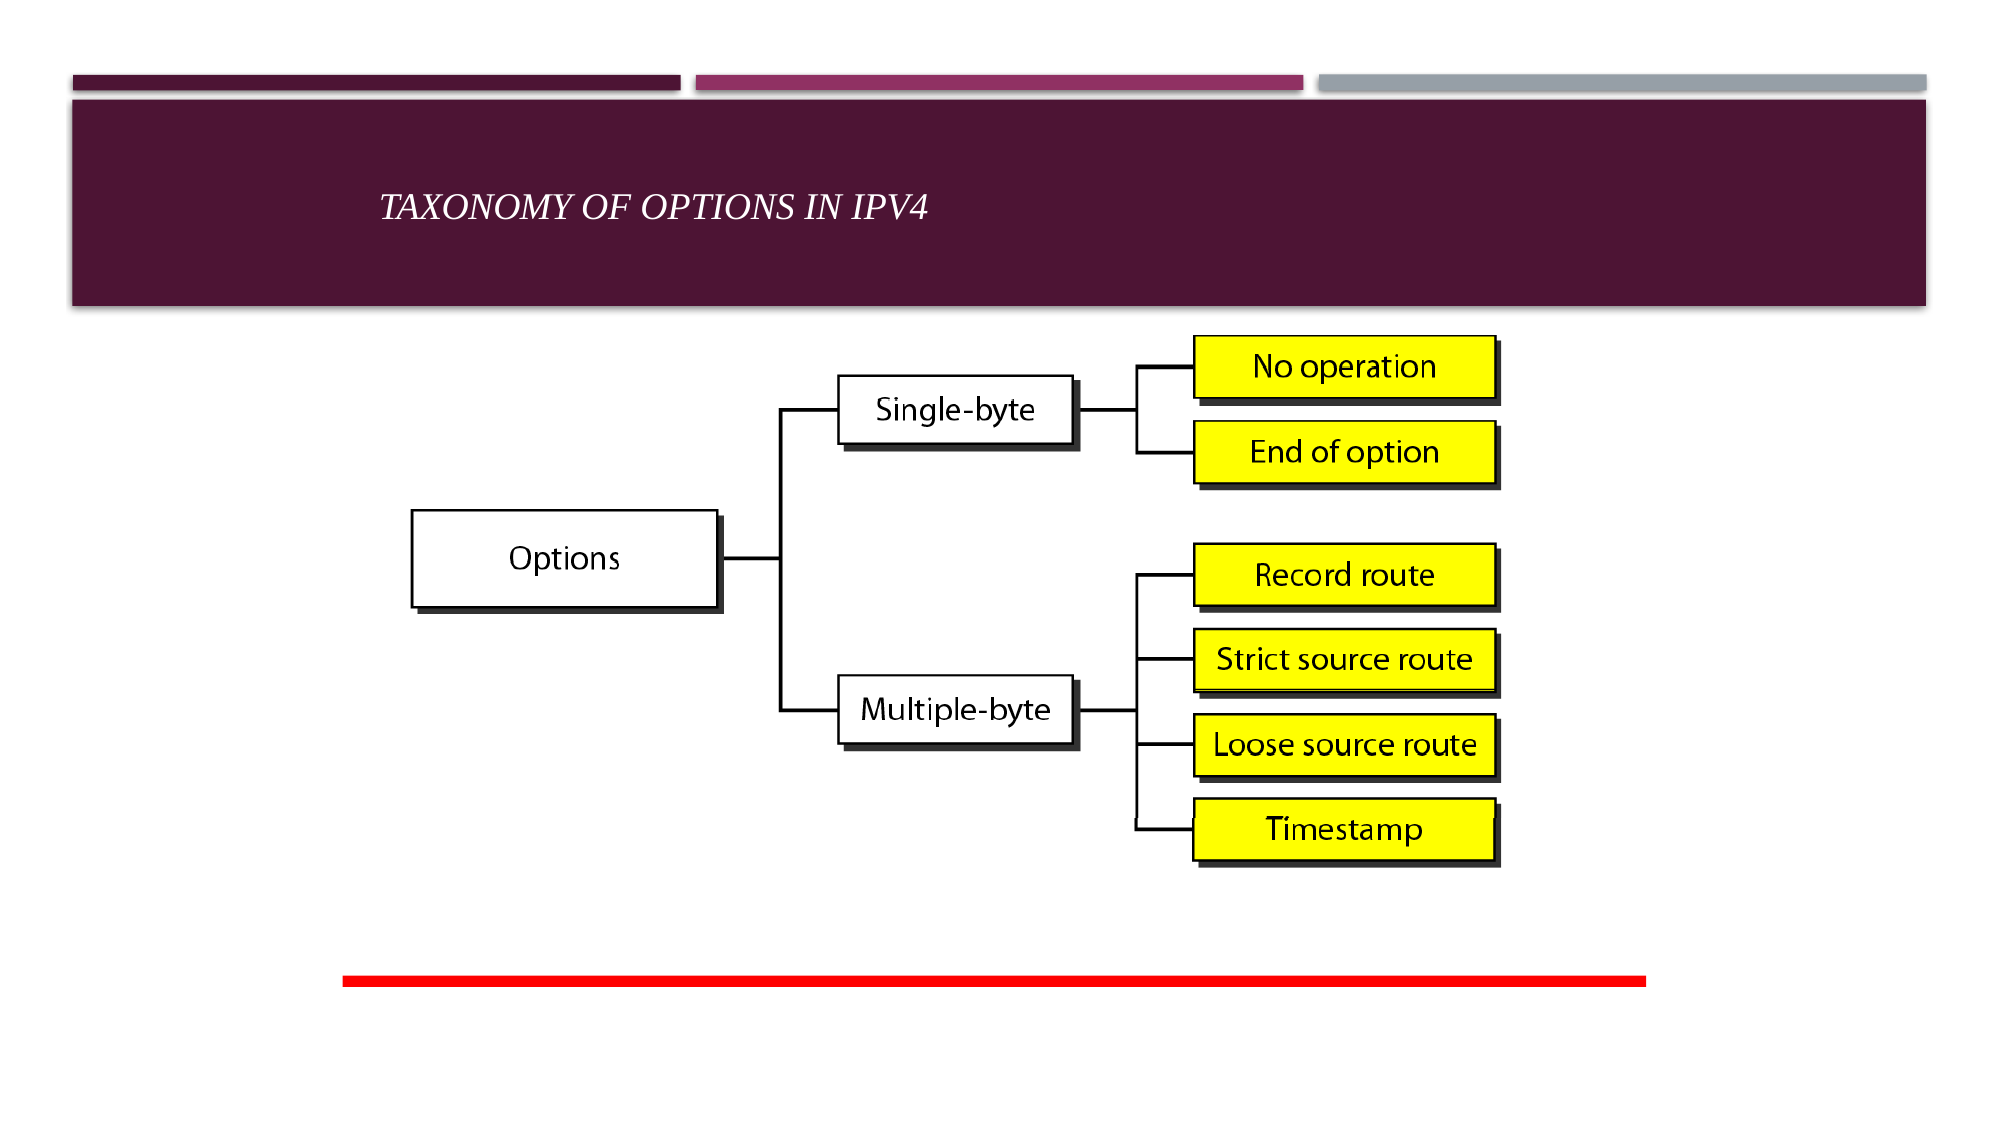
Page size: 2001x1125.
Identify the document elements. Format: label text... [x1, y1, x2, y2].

title Taxonomy of options in IPv4 [376, 36, 1094, 227]
text_box [342, 975, 1647, 987]
text_box [410, 335, 1502, 868]
